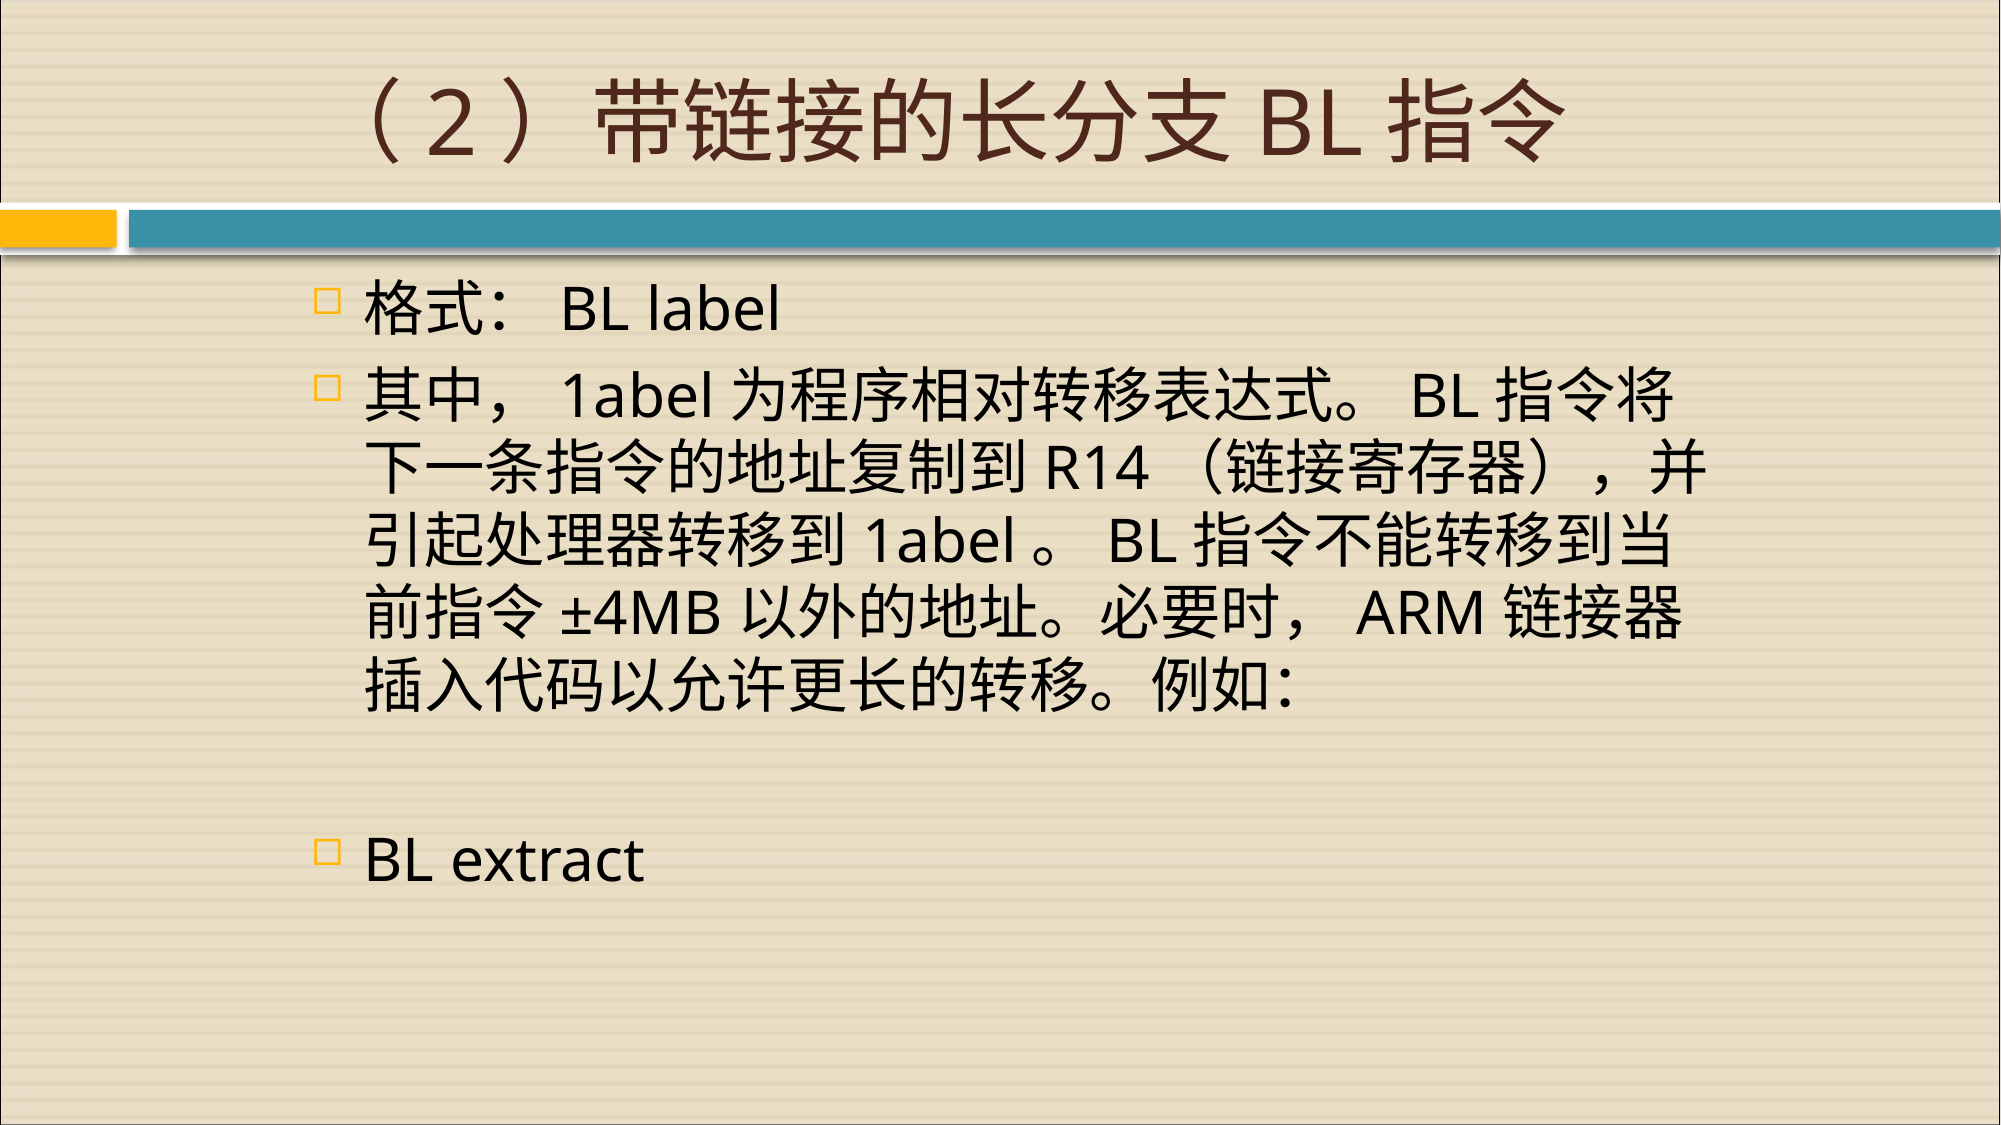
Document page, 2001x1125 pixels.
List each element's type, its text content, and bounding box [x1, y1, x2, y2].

picture [0, 0, 2001, 1125]
list 格式：BL label 其中，1abel为程序相对转移表达式。BL指令将下一条指令的地址复制到R14（链接寄存器），并引起处理器转移到1abel。BL指令不能转移到当前指令±4MB以外的地址。必要时，ARM链接器插入代码以允许更长的转移。例如： BL extract [296, 262, 1746, 1001]
title （2）带链接的长分支BL指令 [296, 37, 1746, 201]
